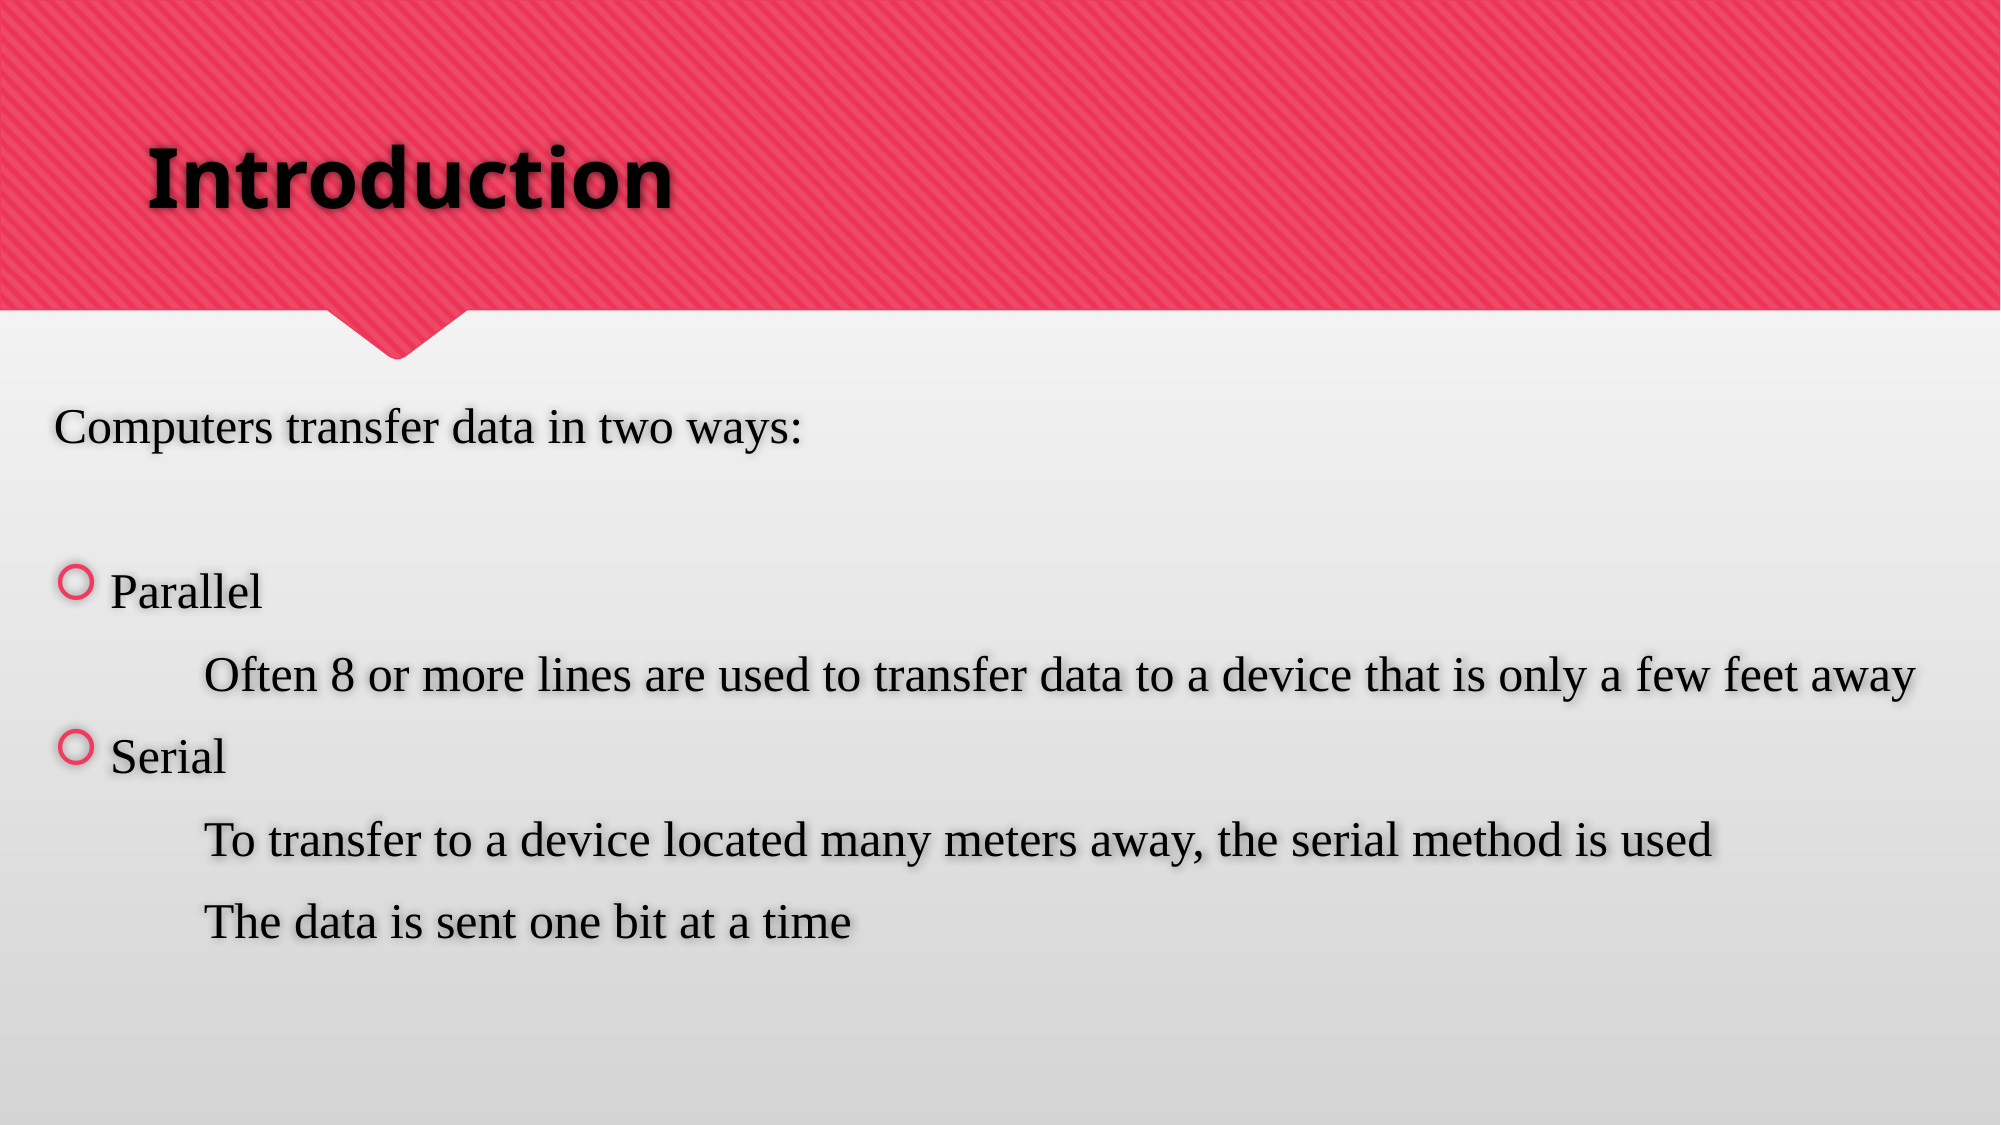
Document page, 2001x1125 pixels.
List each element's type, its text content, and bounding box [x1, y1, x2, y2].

title Introduction [132, 73, 1868, 233]
list Computers transfer data in two ways: Parallel Often 8 or more lines are used to transfer data to a device that is only a few feet away Serial To transfer to a device located many meters away, the serial method is used The data is sent one bit at a time [38, 291, 2000, 1052]
